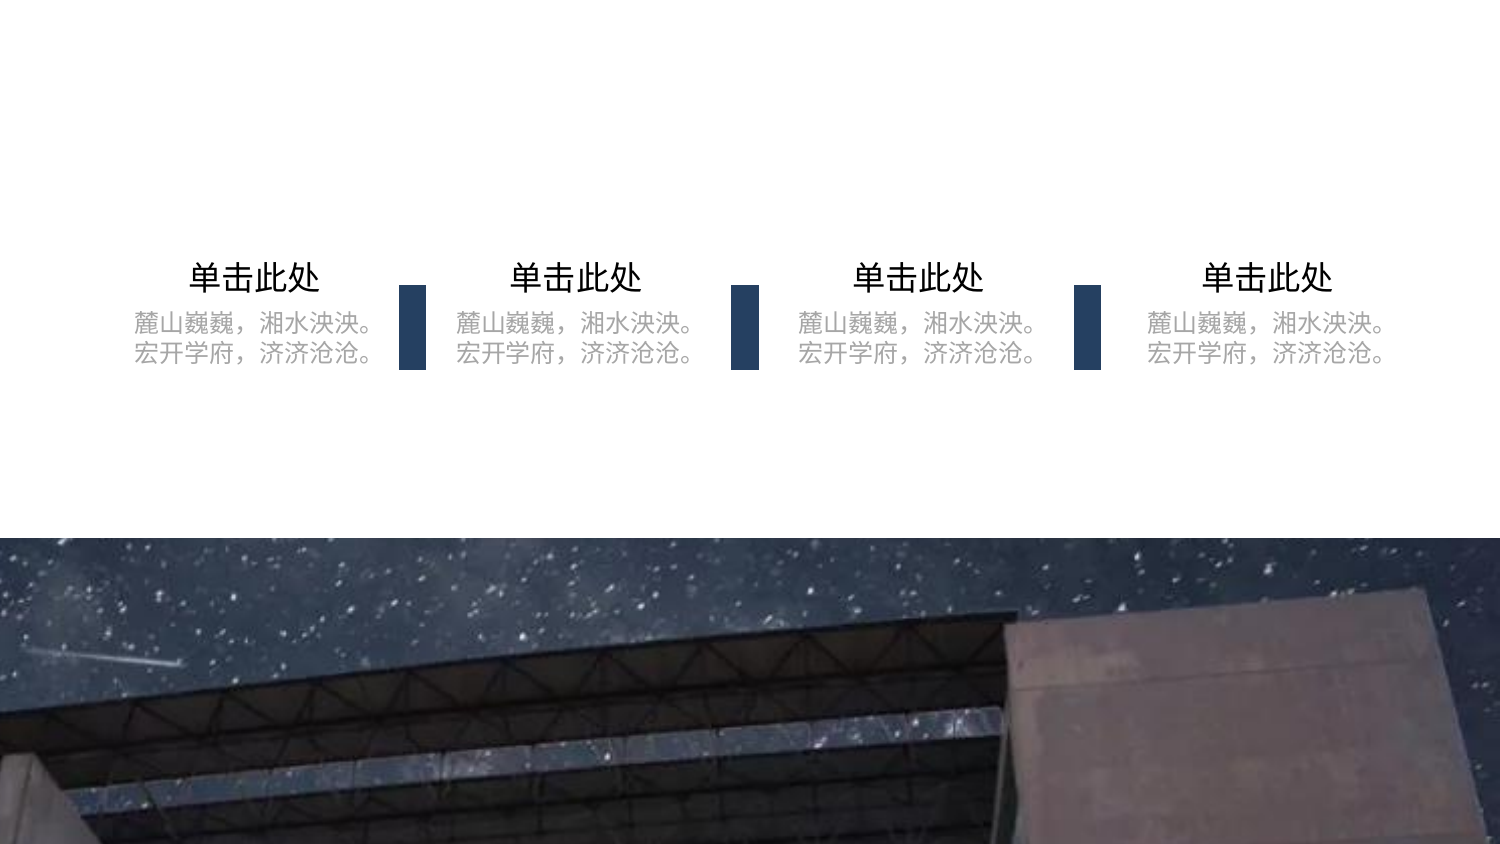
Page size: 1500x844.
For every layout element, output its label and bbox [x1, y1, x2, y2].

text_box [1077, 282, 1104, 372]
text_box [735, 282, 770, 372]
text_box [111, 249, 408, 407]
text_box [396, 282, 427, 372]
text_box [775, 249, 1072, 407]
picture [0, 538, 1500, 844]
text_box [432, 249, 730, 407]
text_box [1124, 249, 1421, 407]
